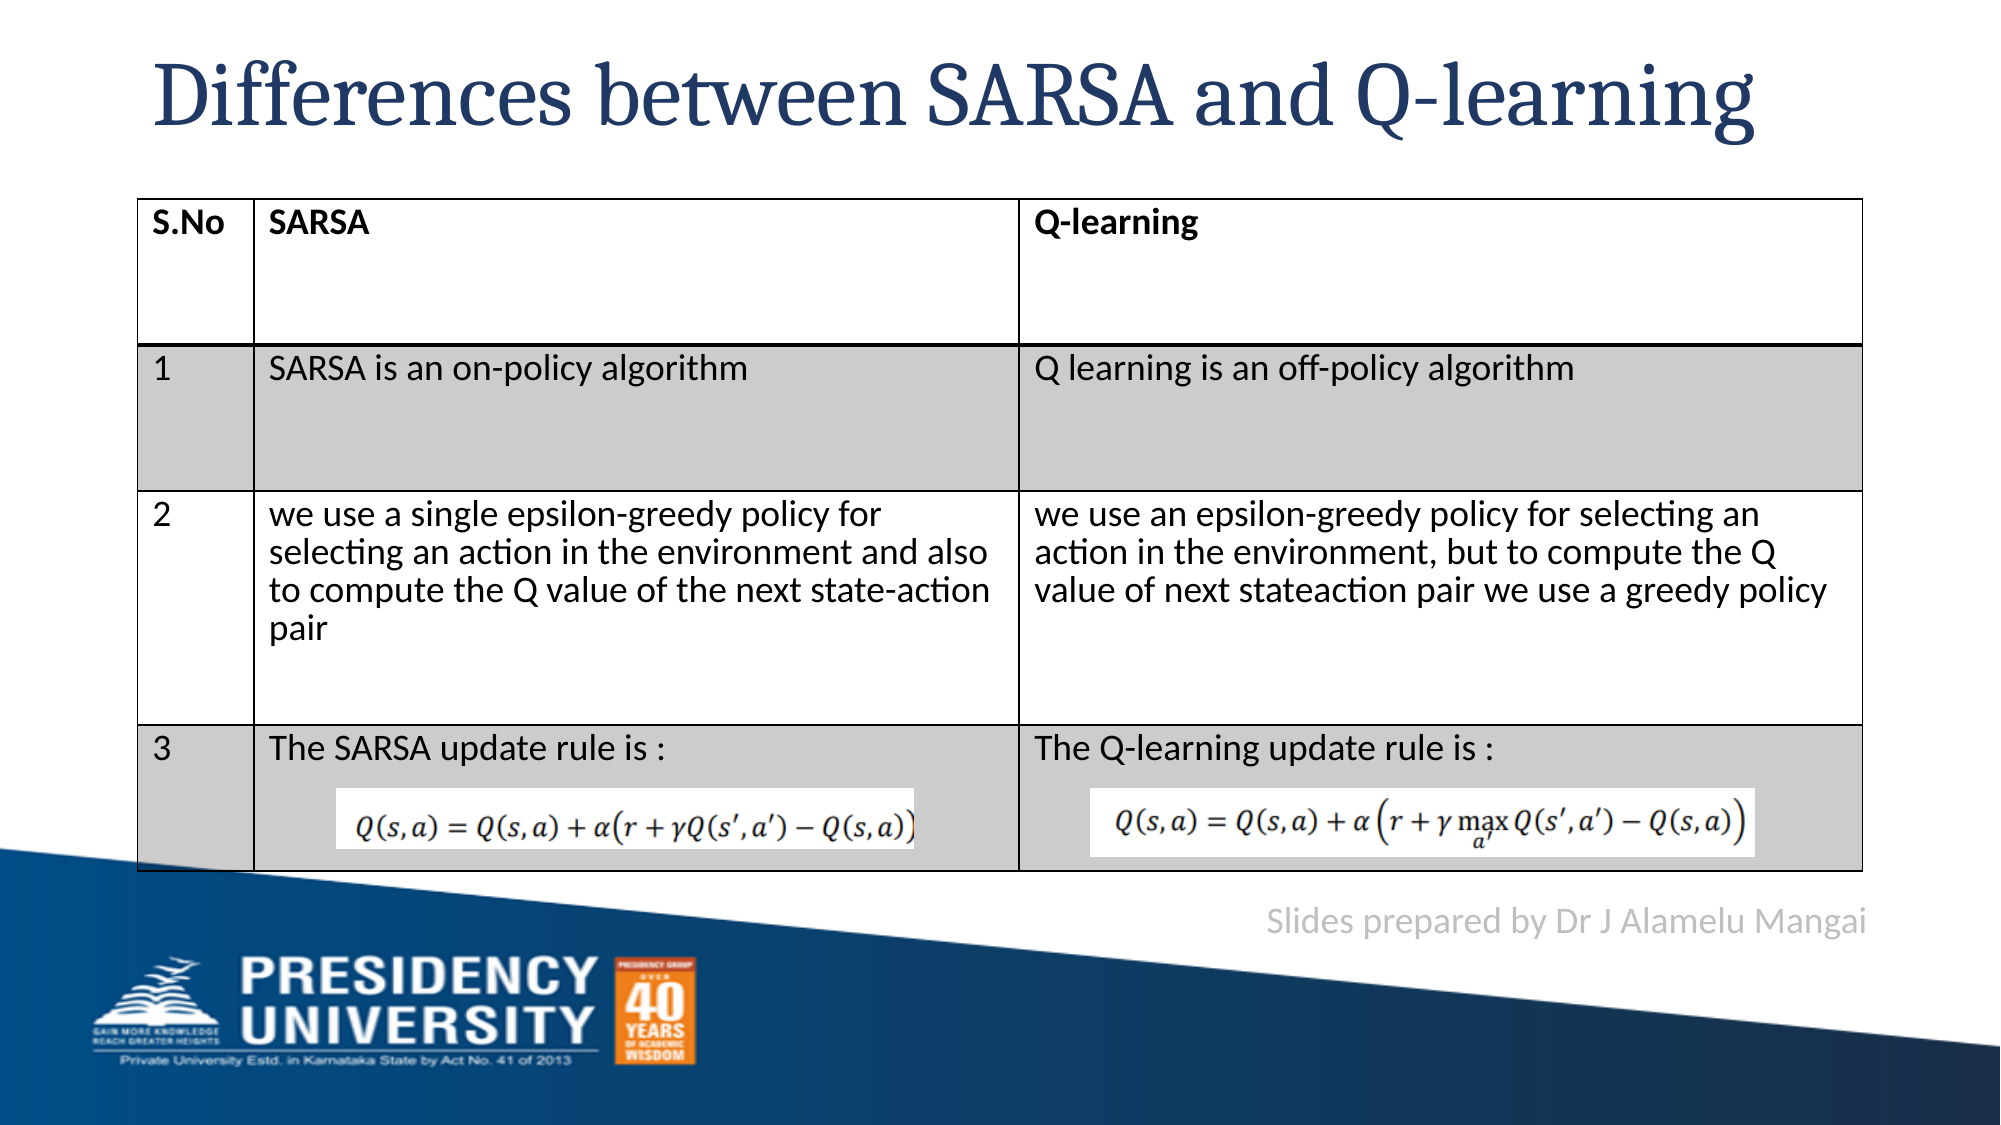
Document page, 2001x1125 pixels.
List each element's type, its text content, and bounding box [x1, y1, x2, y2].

title Differences between SARSA and Q-learning [137, 51, 1863, 140]
table_cell we use a single epsilon-greedy policy for selecting an action in the environment and also to compute the Q value of the next state-action pair [255, 492, 1018, 724]
table_header SARSA [255, 200, 1018, 343]
table_cell we use an epsilon-greedy policy for selecting an action in the environment, but to compute the Q value of next stateaction pair we use a greedy policy [1020, 492, 1862, 724]
picture [336, 788, 914, 849]
picture [1090, 788, 1755, 857]
table_cell Q learning is an off-policy algorithm [1020, 347, 1862, 490]
table_cell The SARSA update rule is : [255, 726, 1018, 870]
table_header S.No [138, 200, 253, 343]
table_cell 3 [138, 726, 253, 870]
table_cell 1 [138, 347, 253, 490]
table_cell 2 [138, 492, 253, 724]
table_header Q-learning [1020, 200, 1862, 343]
table_cell SARSA is an on-policy algorithm [255, 347, 1018, 490]
picture [0, 845, 2000, 1125]
table_cell The Q-learning update rule is : [1020, 726, 1862, 870]
